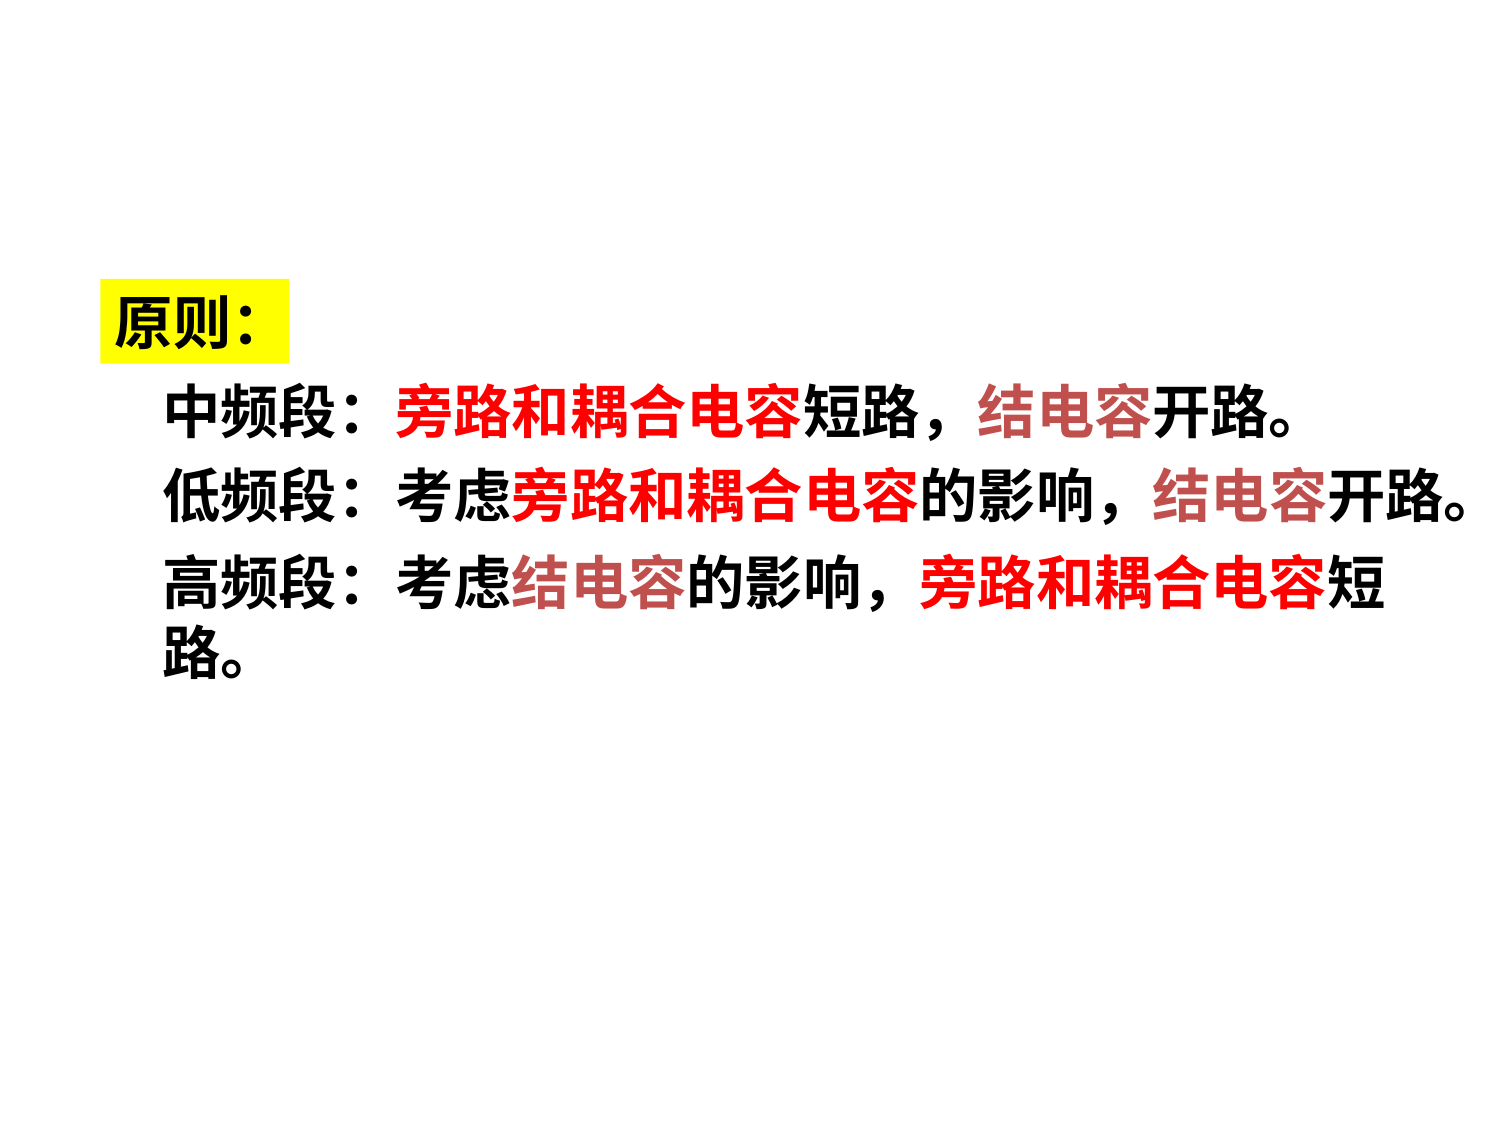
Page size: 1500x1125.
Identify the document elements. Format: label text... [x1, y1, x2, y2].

text_box 原则： [100, 278, 290, 364]
text_box 中频段：旁路和耦合电容短路，结电容开路。 [147, 367, 1306, 452]
text_box 低频段：考虑旁路和耦合电容的影响，结电容开路。 [147, 452, 1471, 537]
text_box 高频段：考虑结电容的影响，旁路和耦合电容短路。 [147, 538, 1412, 694]
